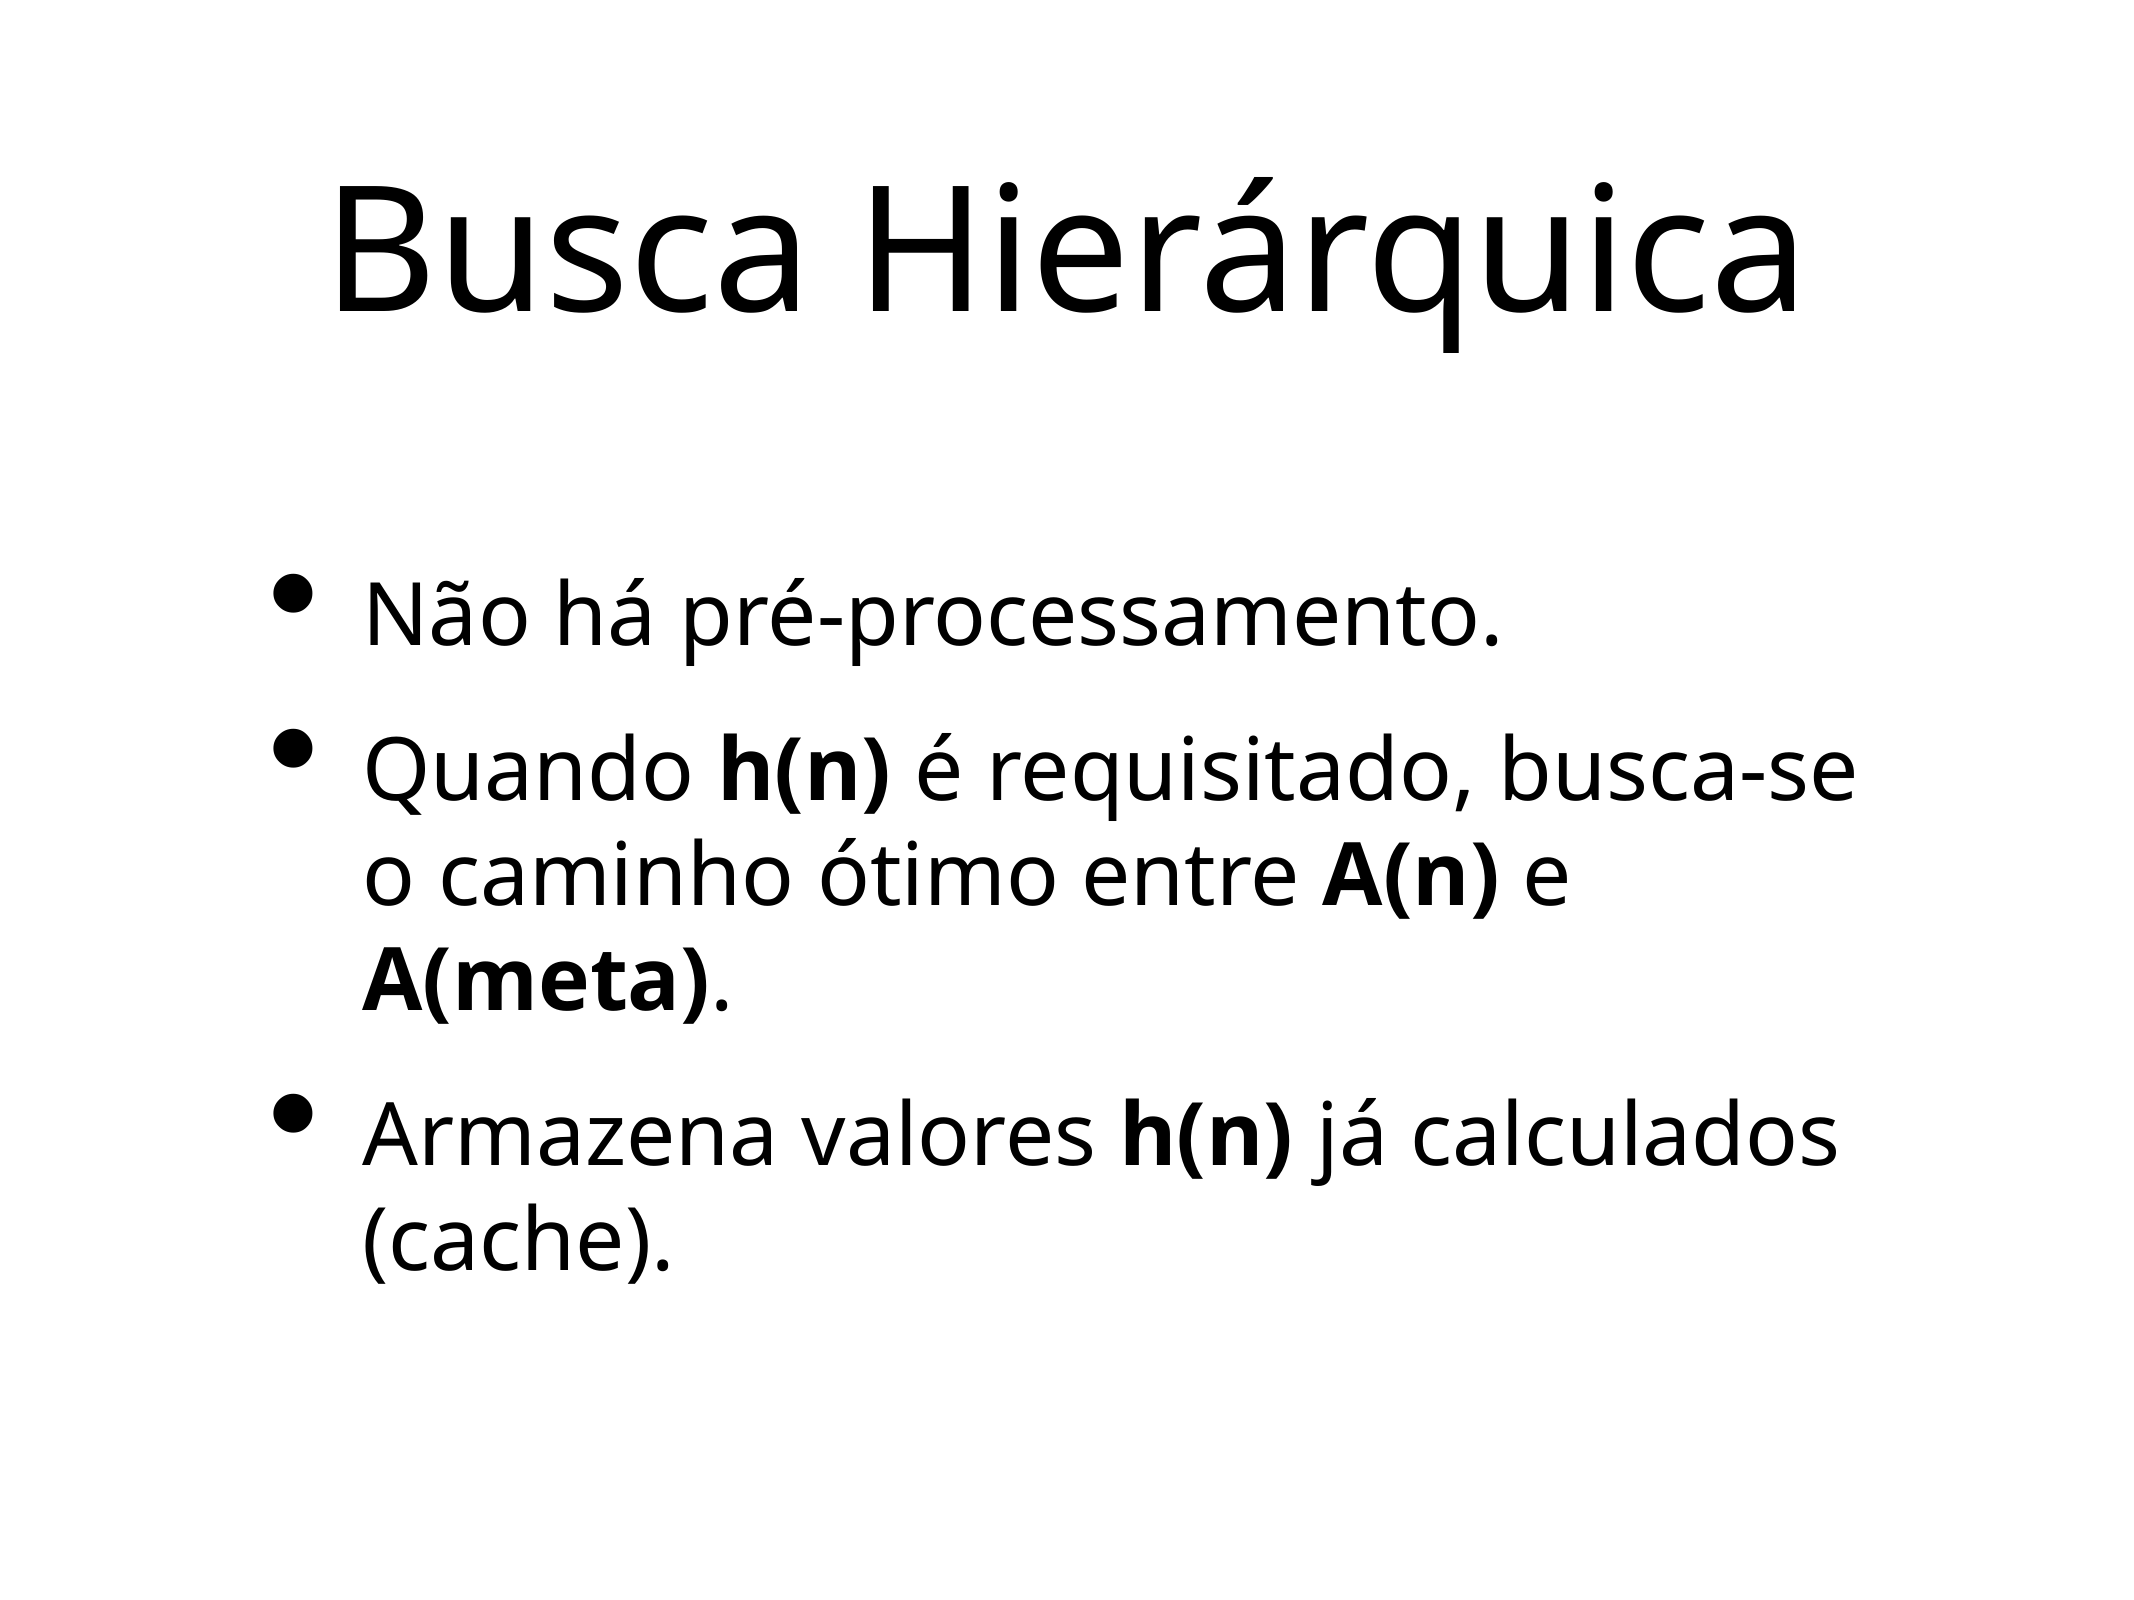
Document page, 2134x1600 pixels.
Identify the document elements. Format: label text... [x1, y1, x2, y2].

title Busca Hierárquica [207, 41, 1926, 443]
list Não há pré-processamento. Quando h(n) é requisitado, busca-se o caminho ótimo entre A(n) e A(meta). Armazena valores h(n) já calculados (cache). [207, 453, 1926, 1393]
